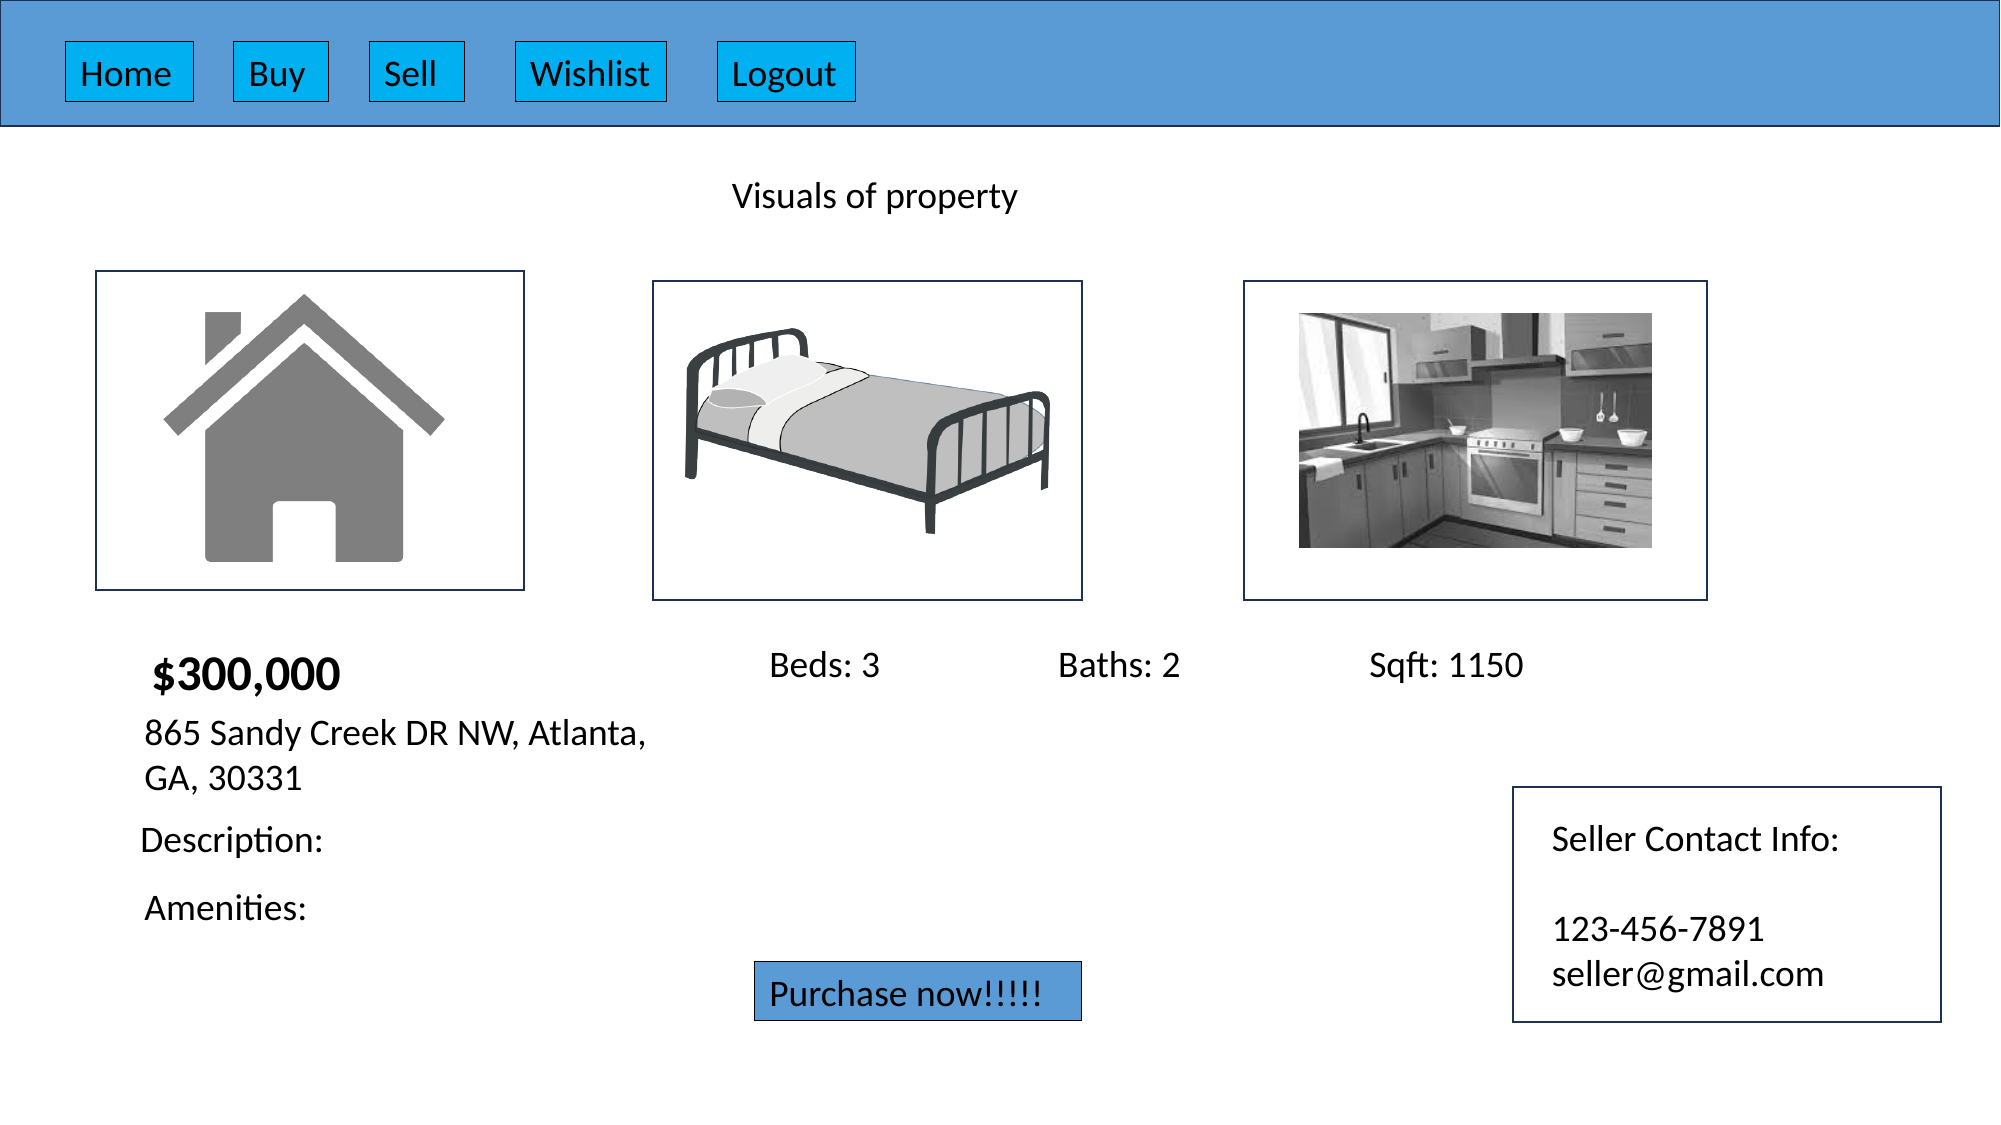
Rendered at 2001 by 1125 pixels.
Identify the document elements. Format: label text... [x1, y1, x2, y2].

text_box 865 Sandy Creek DR NW, Atlanta, GA, 30331 [129, 700, 686, 806]
text_box Amenities: [129, 875, 559, 935]
picture [163, 294, 445, 562]
text_box Seller Contact Info: 123-456-7891 seller@gmail.com [1537, 806, 1897, 1002]
text_box Visuals of property [717, 164, 1513, 224]
text_box Purchase now!!!!! [754, 961, 1082, 1021]
text_box Buy [233, 41, 329, 102]
text_box [1243, 280, 1708, 601]
text_box Home [65, 41, 194, 102]
text_box Beds: 3 Baths: 2 Sqft: 1150 [754, 632, 1551, 693]
text_box Sell [369, 41, 465, 102]
text_box [1512, 786, 1942, 1023]
text_box Description: [125, 807, 555, 867]
text_box [652, 280, 1083, 601]
picture [685, 328, 1050, 534]
text_box [0, 0, 2000, 127]
text_box Logout [717, 41, 856, 102]
text_box $300,000 [136, 632, 356, 700]
text_box Wishlist [515, 41, 667, 102]
picture [1299, 313, 1652, 548]
text_box [95, 270, 525, 591]
